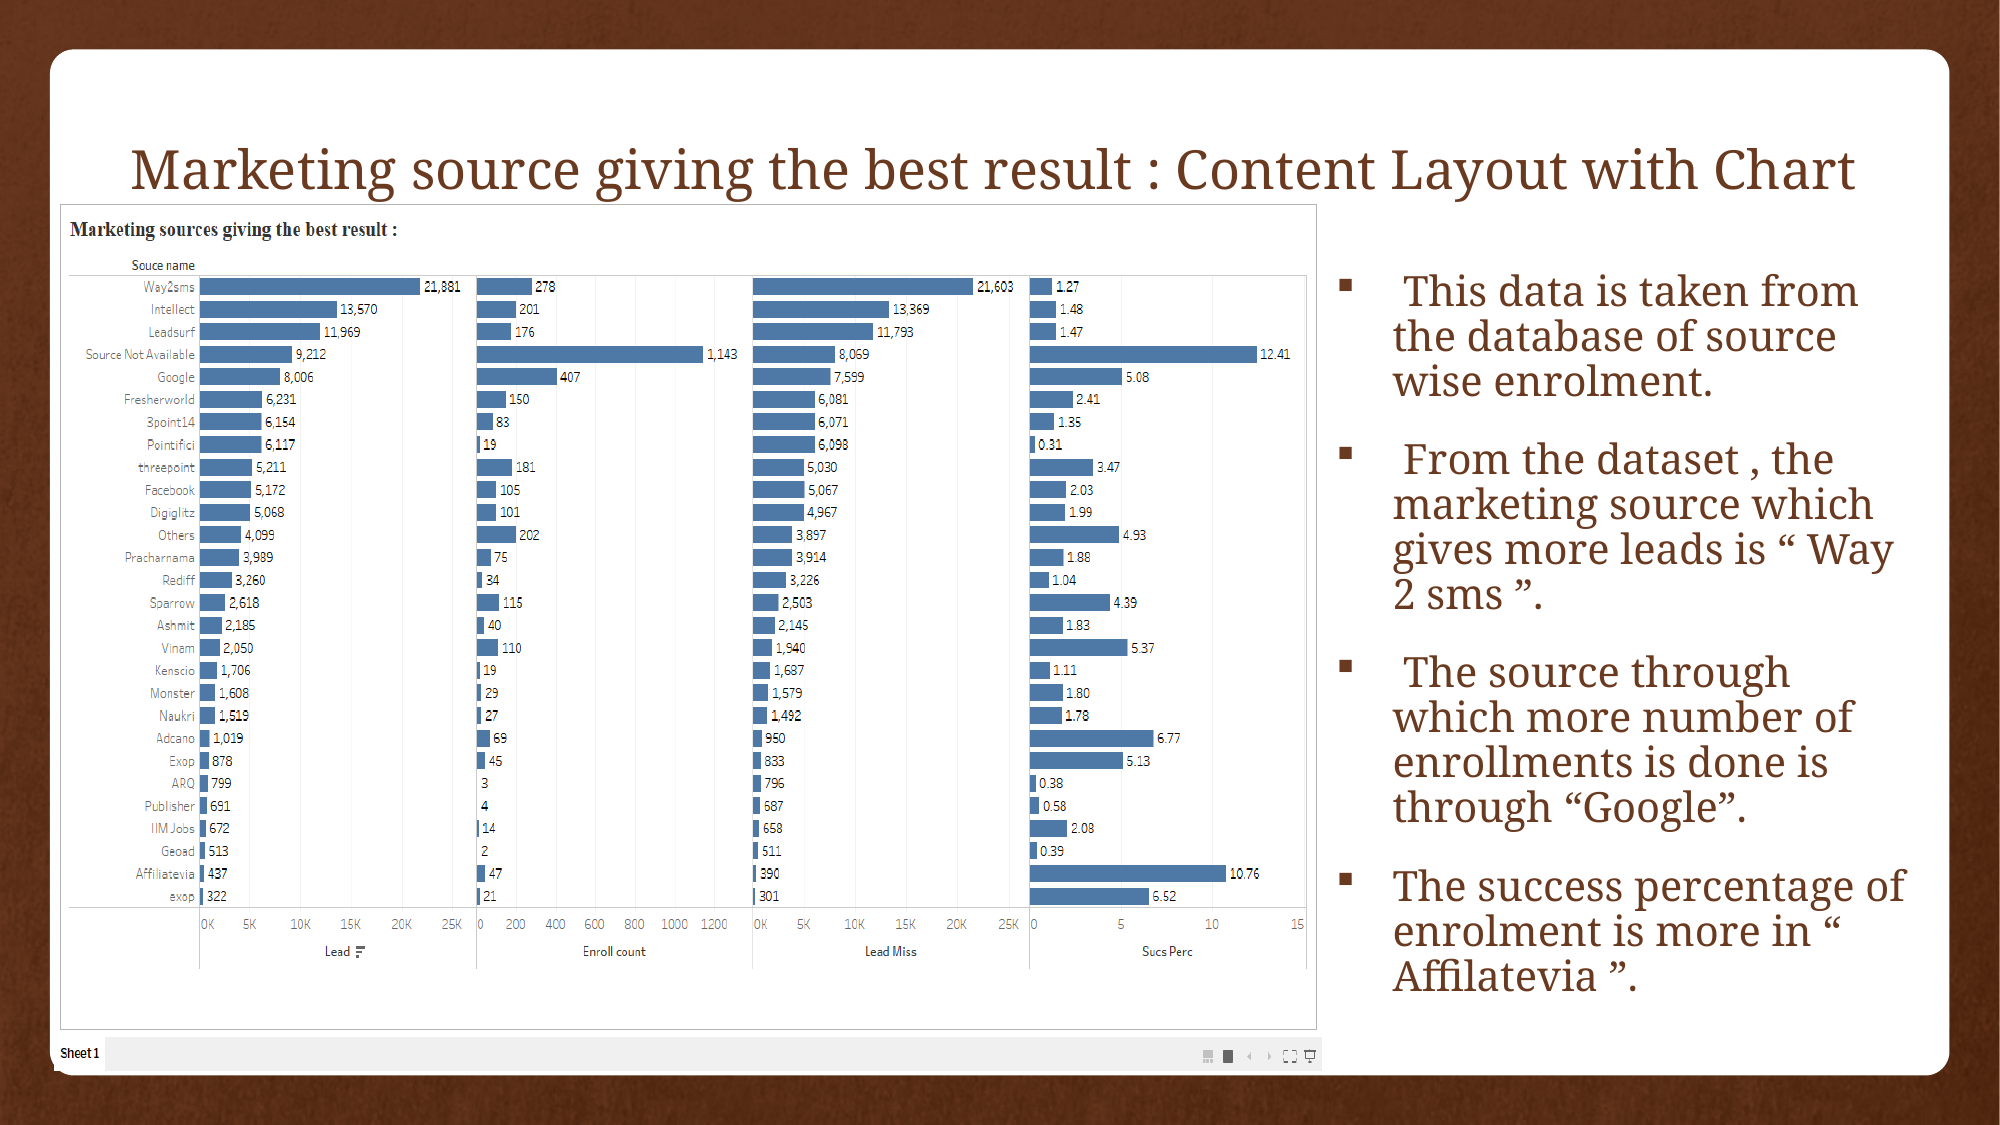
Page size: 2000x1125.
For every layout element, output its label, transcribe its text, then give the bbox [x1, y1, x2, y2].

title Marketing source giving the best result : Content Layout with Chart [54, 70, 1933, 209]
picture [54, 204, 1322, 1071]
list This data is taken from the database of source wise enrolment. From the dataset , the marketing source which gives more leads is “ Way 2 sms ”. The source through which more number of enrollments is done is through “Google”. The success percentage of enrolment is more in “ Affilatevia ”. [1321, 262, 1933, 1125]
